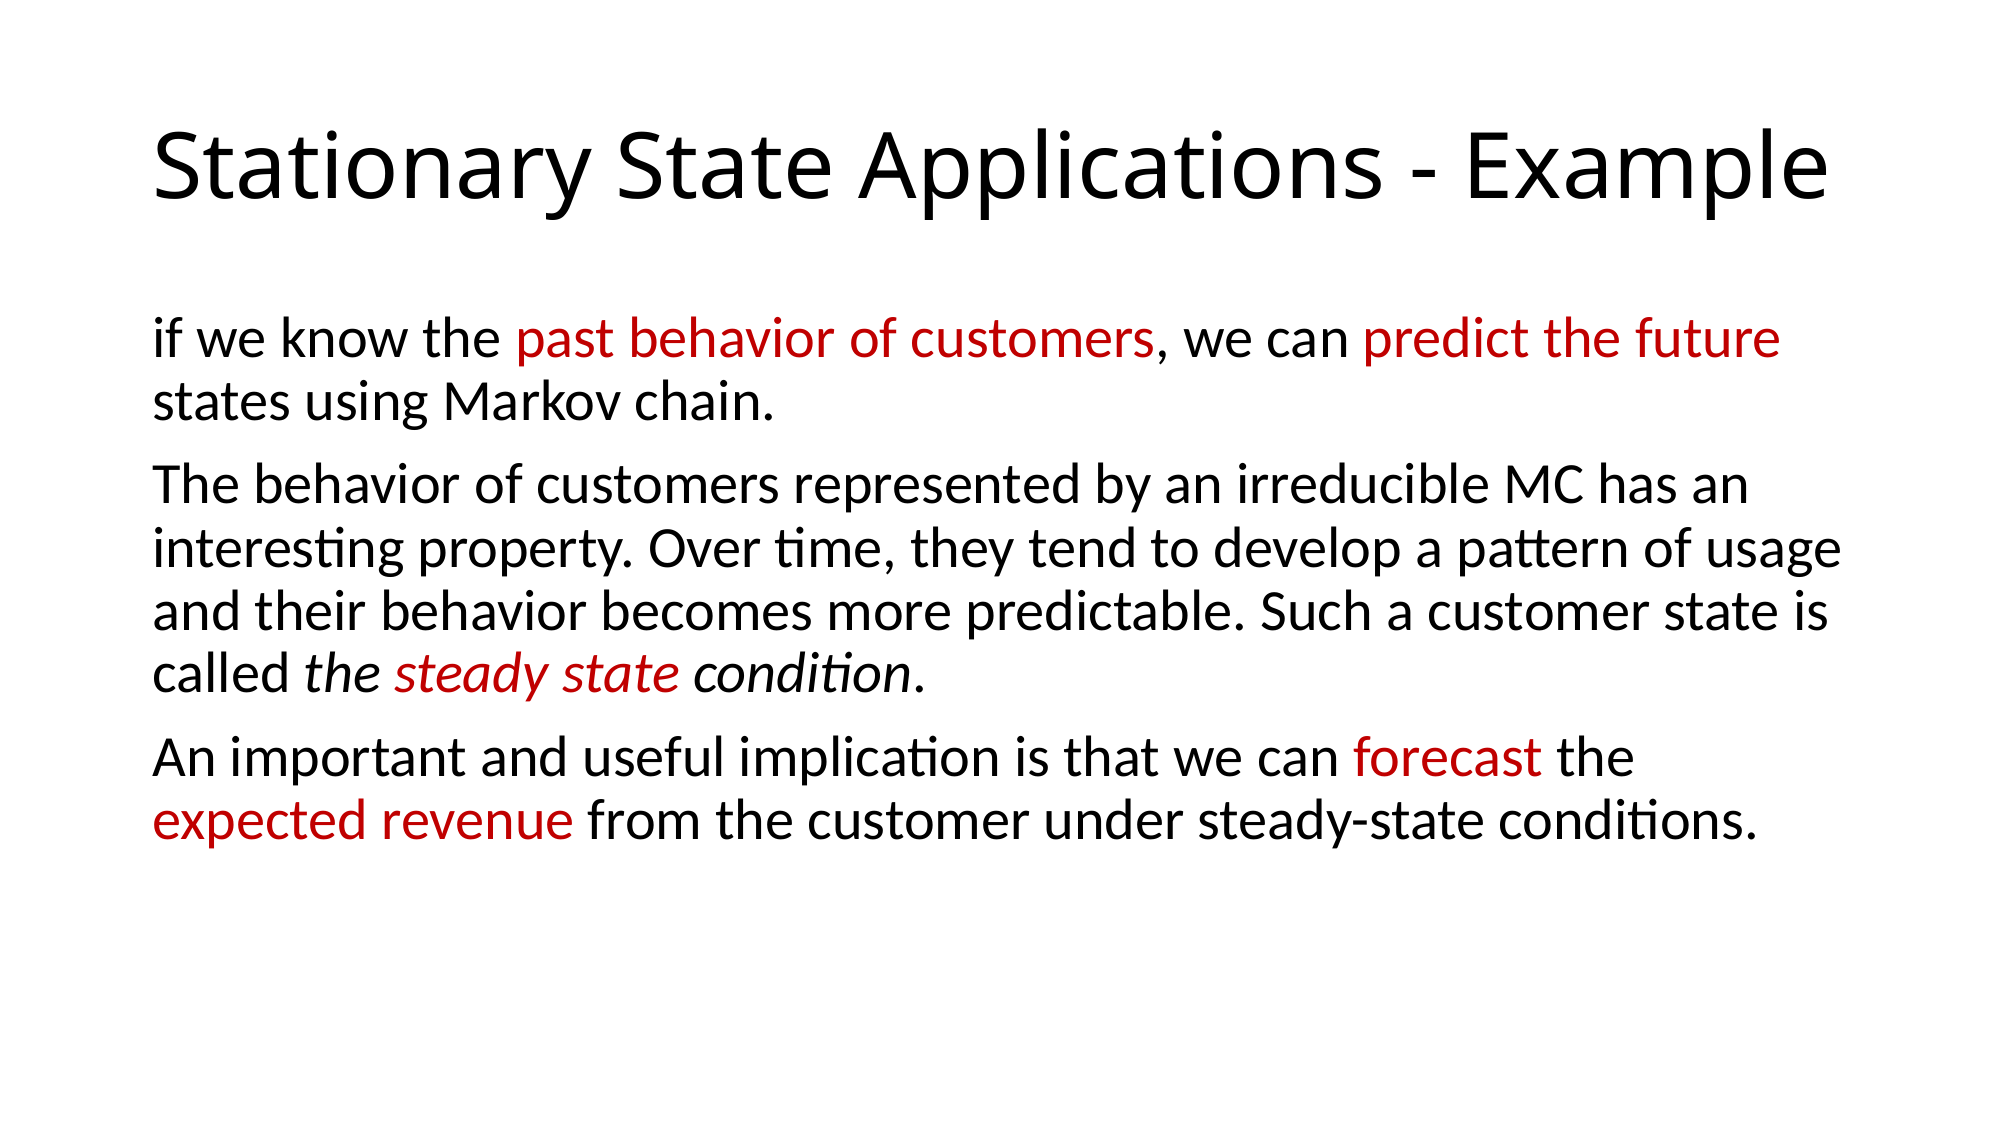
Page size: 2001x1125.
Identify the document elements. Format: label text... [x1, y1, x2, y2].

list if we know the past behavior of customers, we can predict the future states using Markov chain. The behavior of customers represented by an irreducible MC has an interesting property. Over time, they tend to develop a pattern of usage and their behavior becomes more predictable. Such a customer state is called the steady state condition. An important and useful implication is that we can forecast the expected revenue from the customer under steady-state conditions. [137, 299, 1863, 1014]
title Stationary State Applications - Example [137, 59, 1863, 278]
